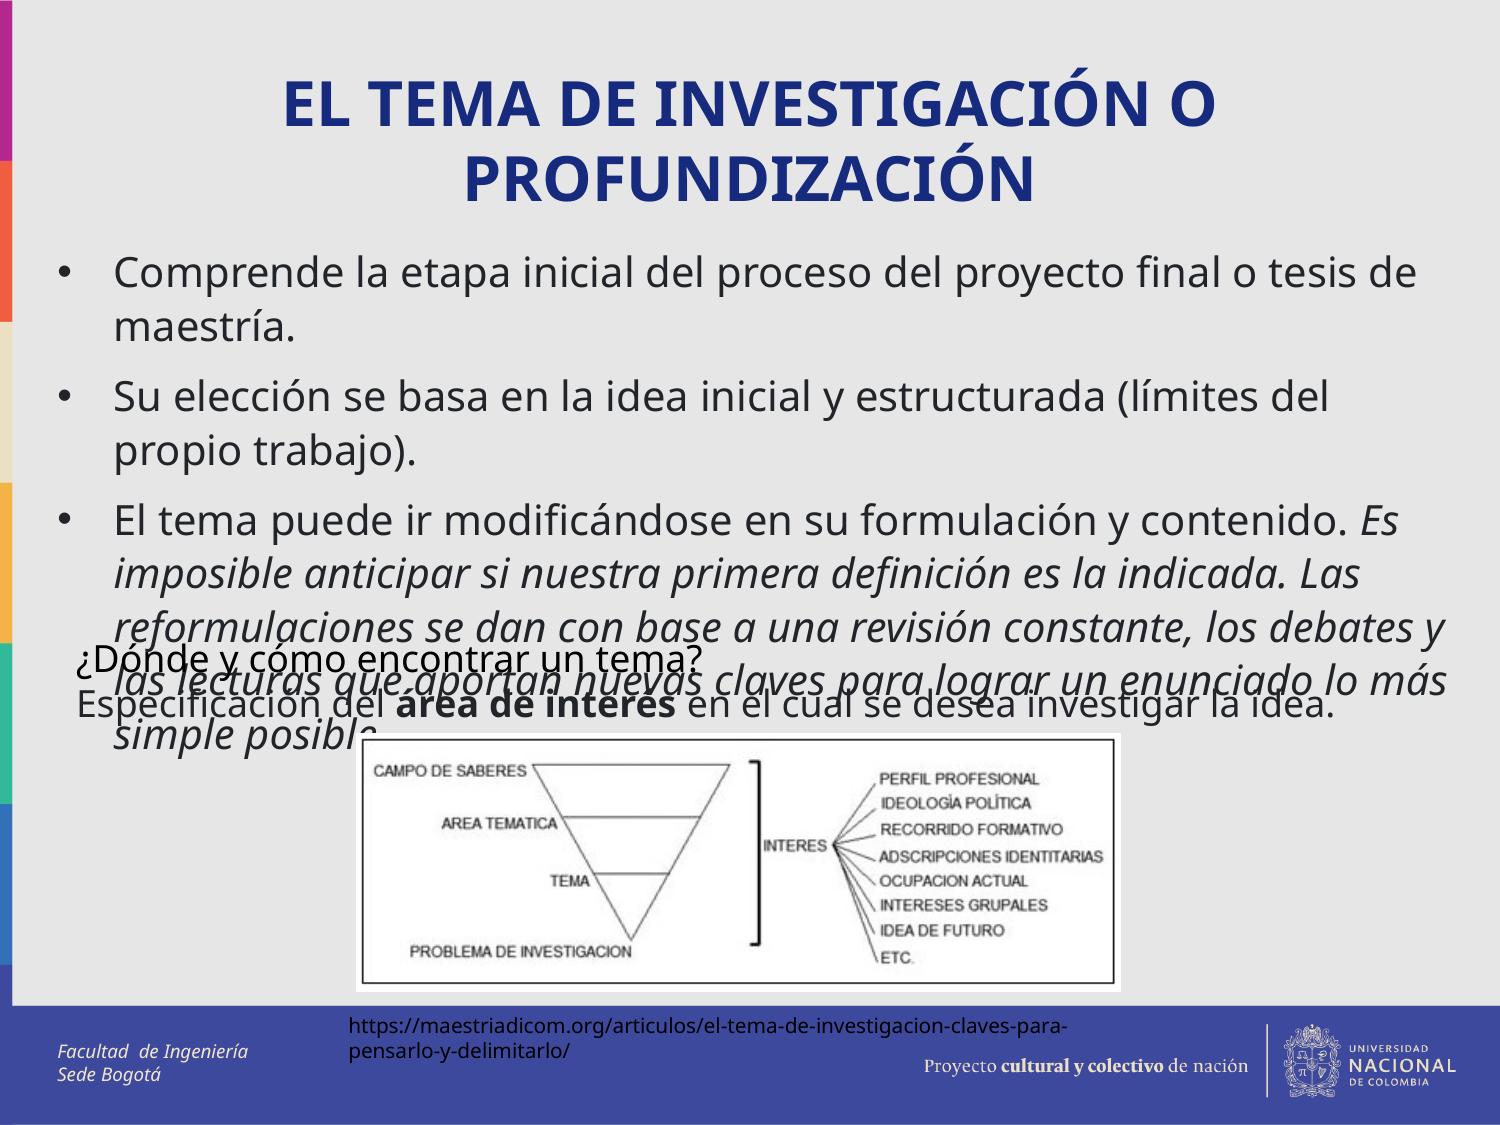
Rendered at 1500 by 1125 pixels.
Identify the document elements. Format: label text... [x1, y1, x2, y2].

text_box Facultad de Ingeniería Sede Bogotá [42, 1032, 554, 1093]
title EL TEMA DE INVESTIGACIÓN O PROFUNDIZACIÓN [75, 45, 1425, 233]
text_box ¿Dónde y cómo encontrar un tema? Especificación del área de interés en el cual se desea investigar la idea. [61, 627, 1500, 778]
picture [0, 0, 1500, 1125]
text_box Comprende la etapa inicial del proceso del proyecto final o tesis de maestría. Su elección se basa en la idea inicial y estructurada (límites del propio trabajo). El tema puede ir modificándose en su formulación y contenido. Es imposible anticipar si nuestra primera definición es la indicada. Las reformulaciones se dan con base a una revisión constante, los debates y las lecturas que aportan nuevas claves para lograr un enunciado lo más simple posible. [42, 235, 1482, 836]
text_box https://maestriadicom.org/articulos/el-tema-de-investigacion-claves-para-pensarlo-y-delimitarlo/ [333, 1005, 1167, 1070]
